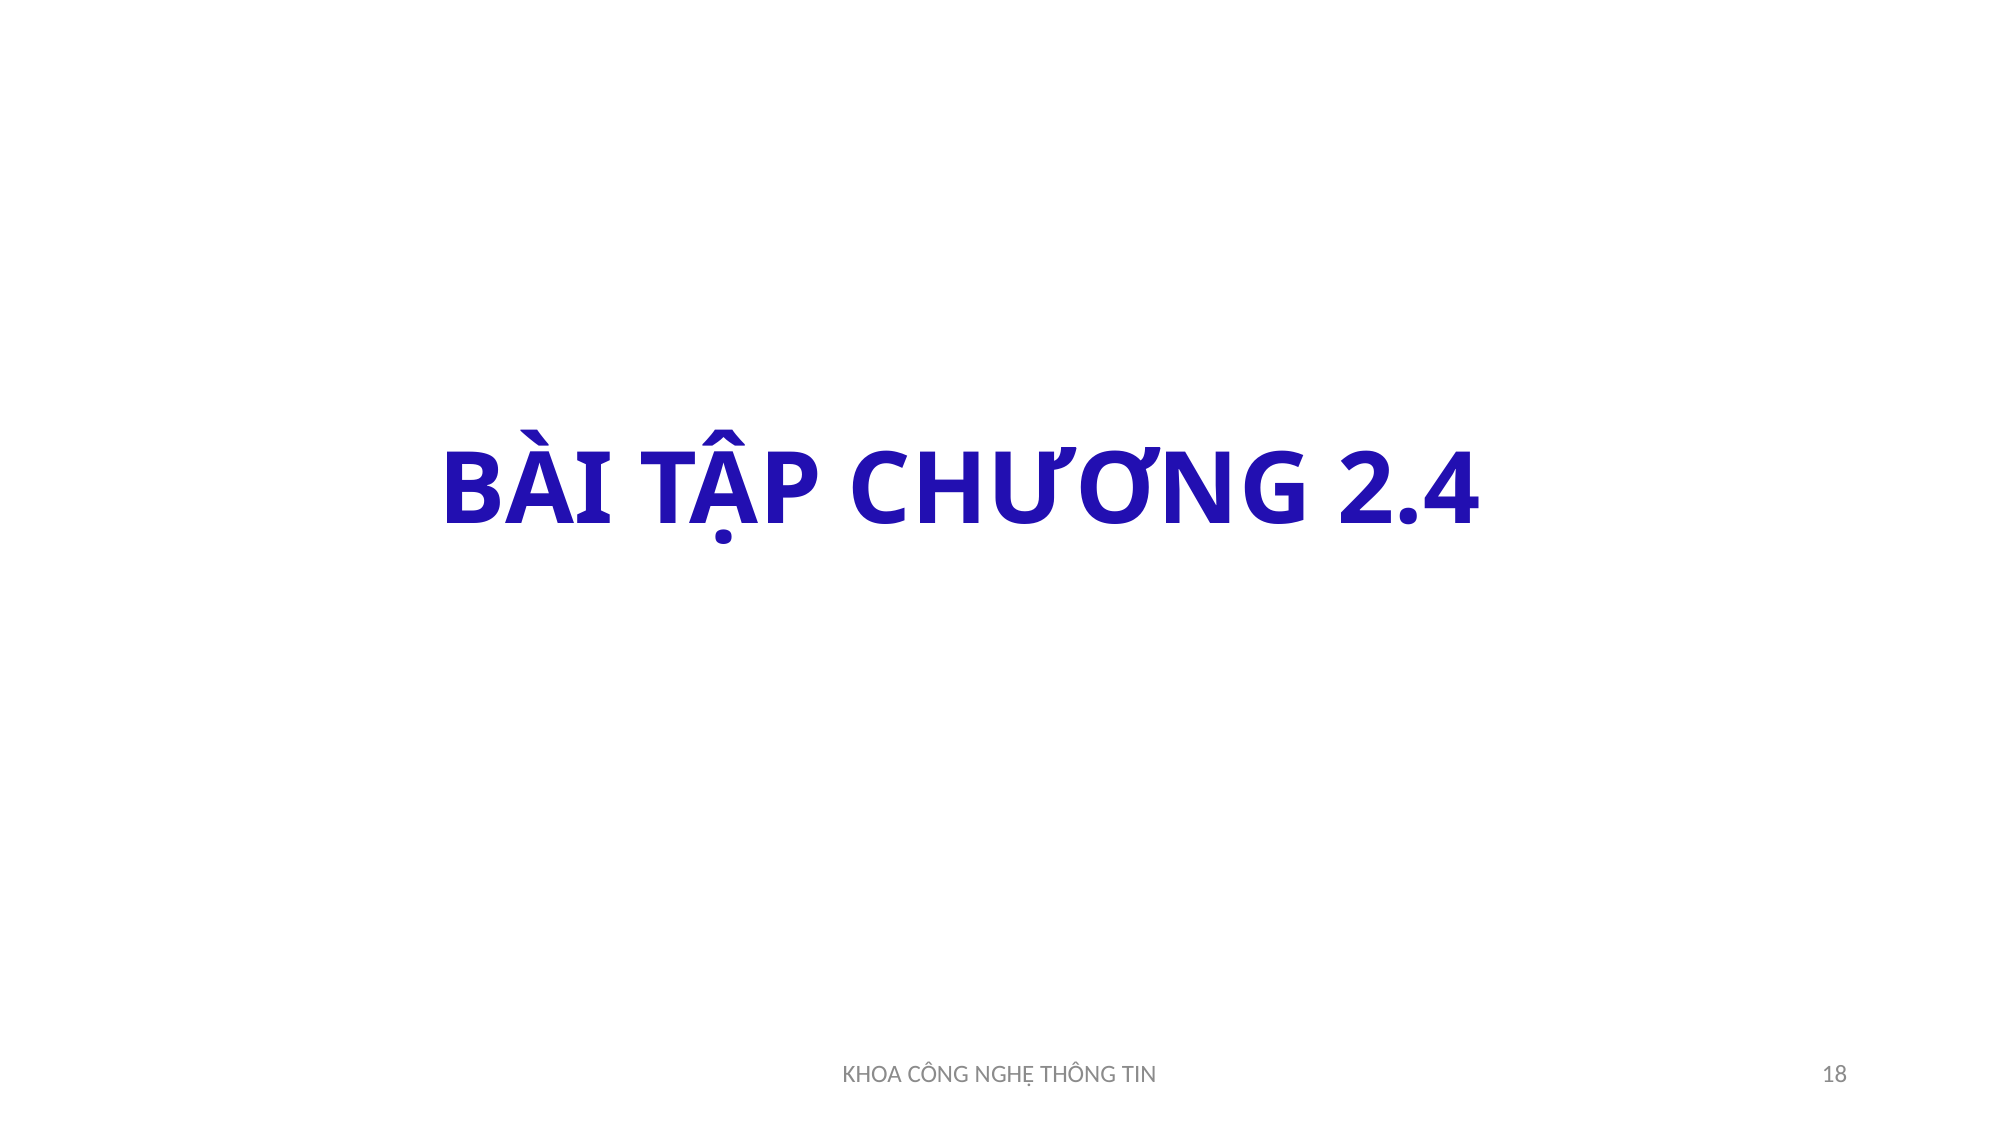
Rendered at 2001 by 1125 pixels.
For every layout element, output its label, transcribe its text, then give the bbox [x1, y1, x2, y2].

text_box BÀI TẬP CHƯƠNG 2.4 [172, 416, 1748, 552]
footer KHOA CÔNG NGHỆ THÔNG TIN [662, 1042, 1338, 1103]
slide_number 18 [1412, 1042, 1863, 1103]
